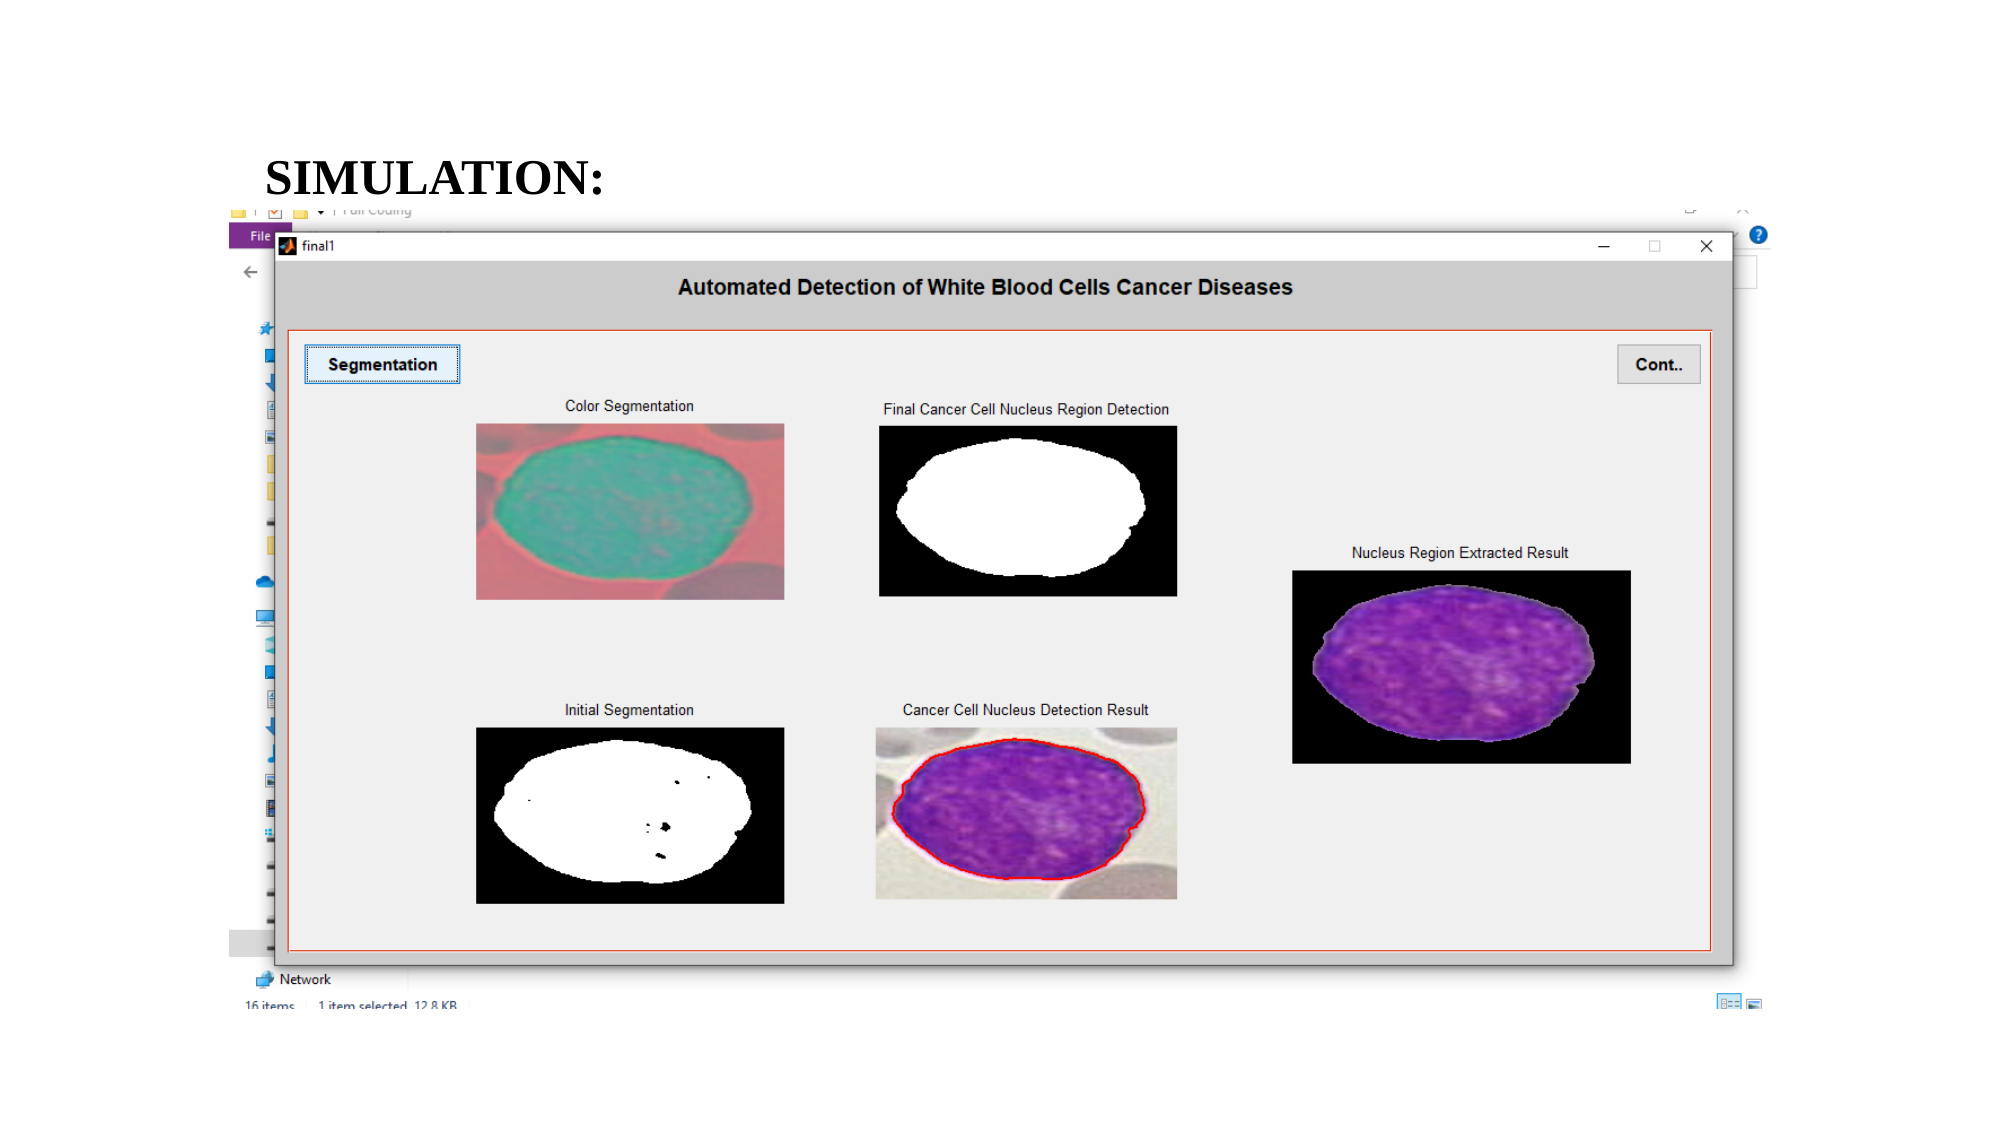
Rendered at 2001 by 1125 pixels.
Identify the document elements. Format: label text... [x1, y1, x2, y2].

title SIMULATION: [249, 116, 1750, 210]
picture [228, 210, 1771, 1009]
